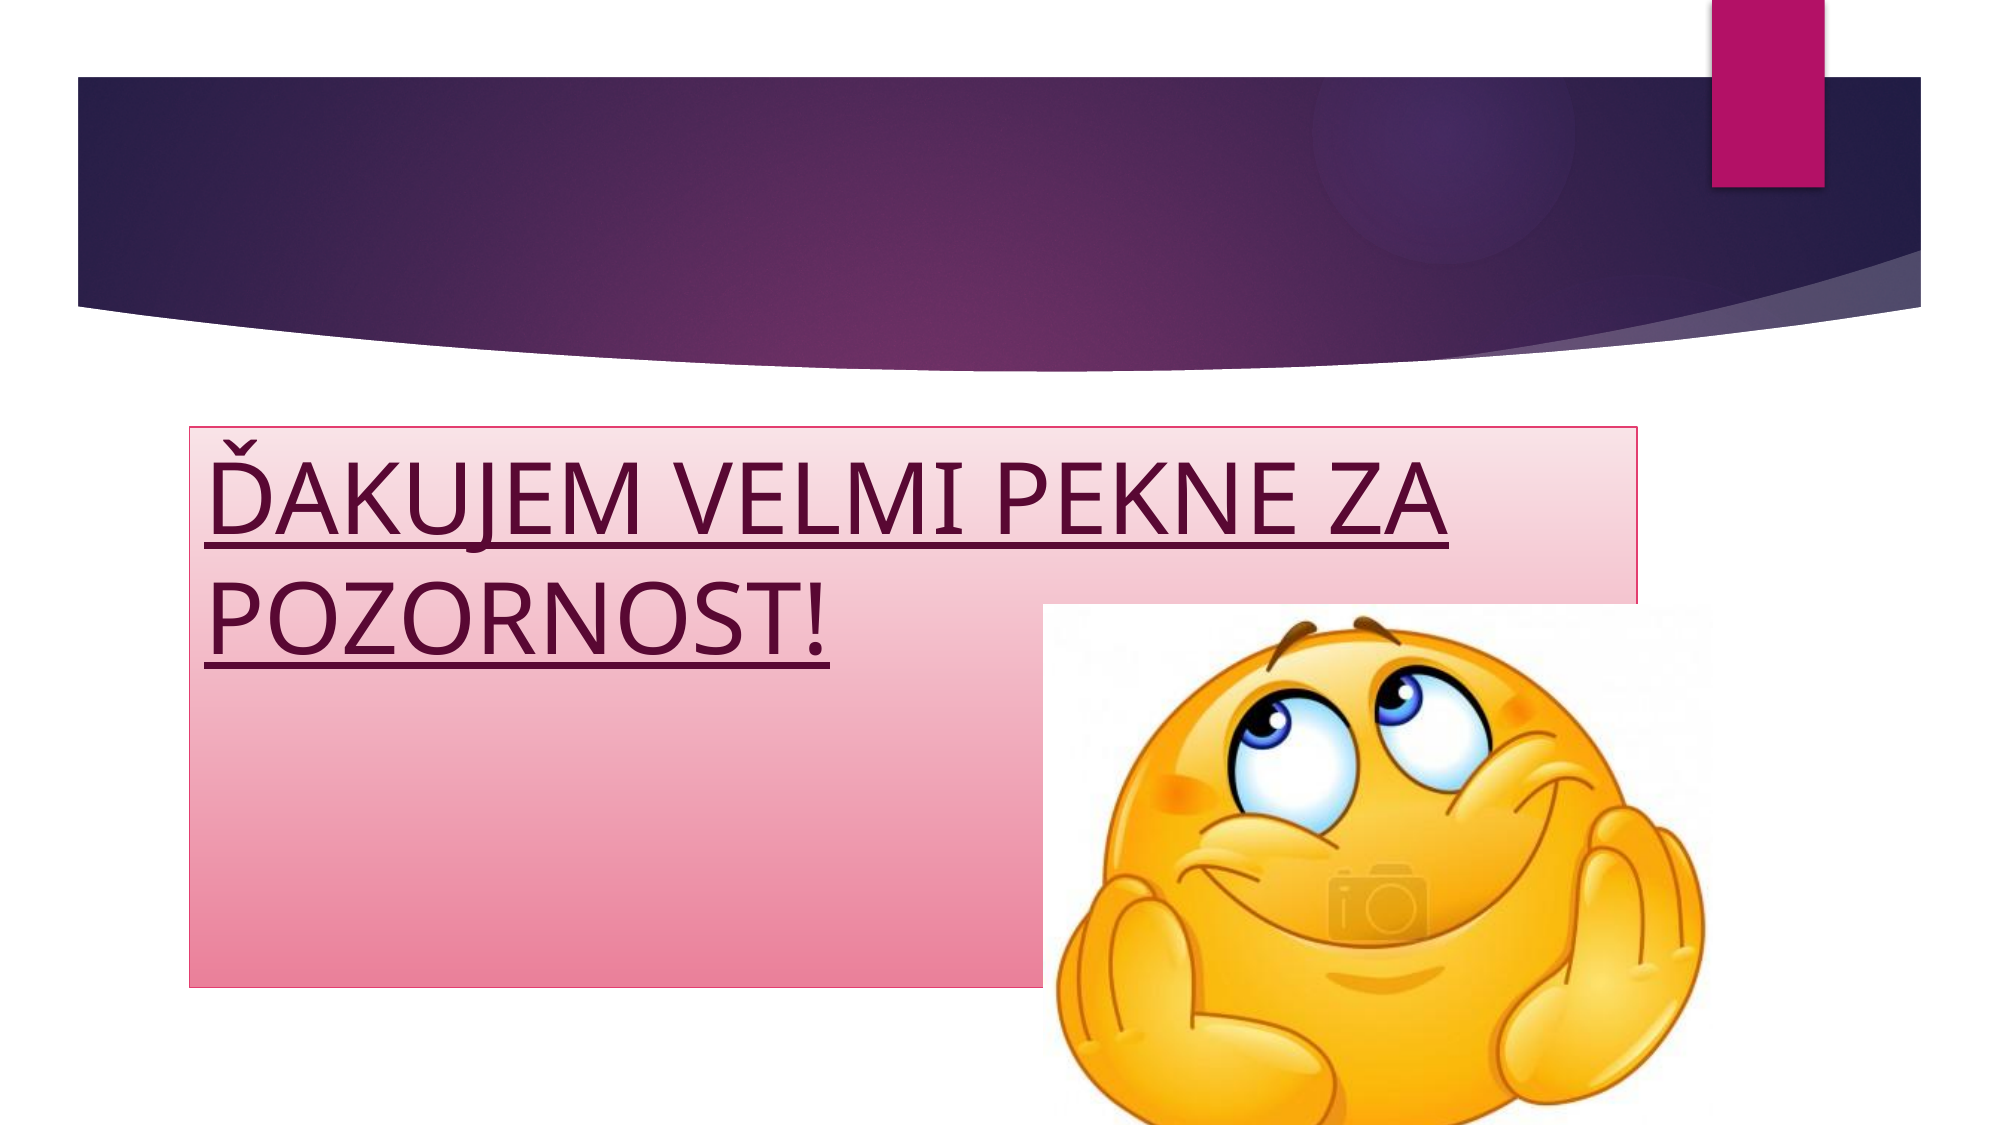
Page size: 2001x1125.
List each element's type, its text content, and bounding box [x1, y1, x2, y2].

list ĎAKUJEM VELMI PEKNE ZA POZORNOST! [189, 426, 1638, 988]
picture [1043, 604, 1713, 1125]
